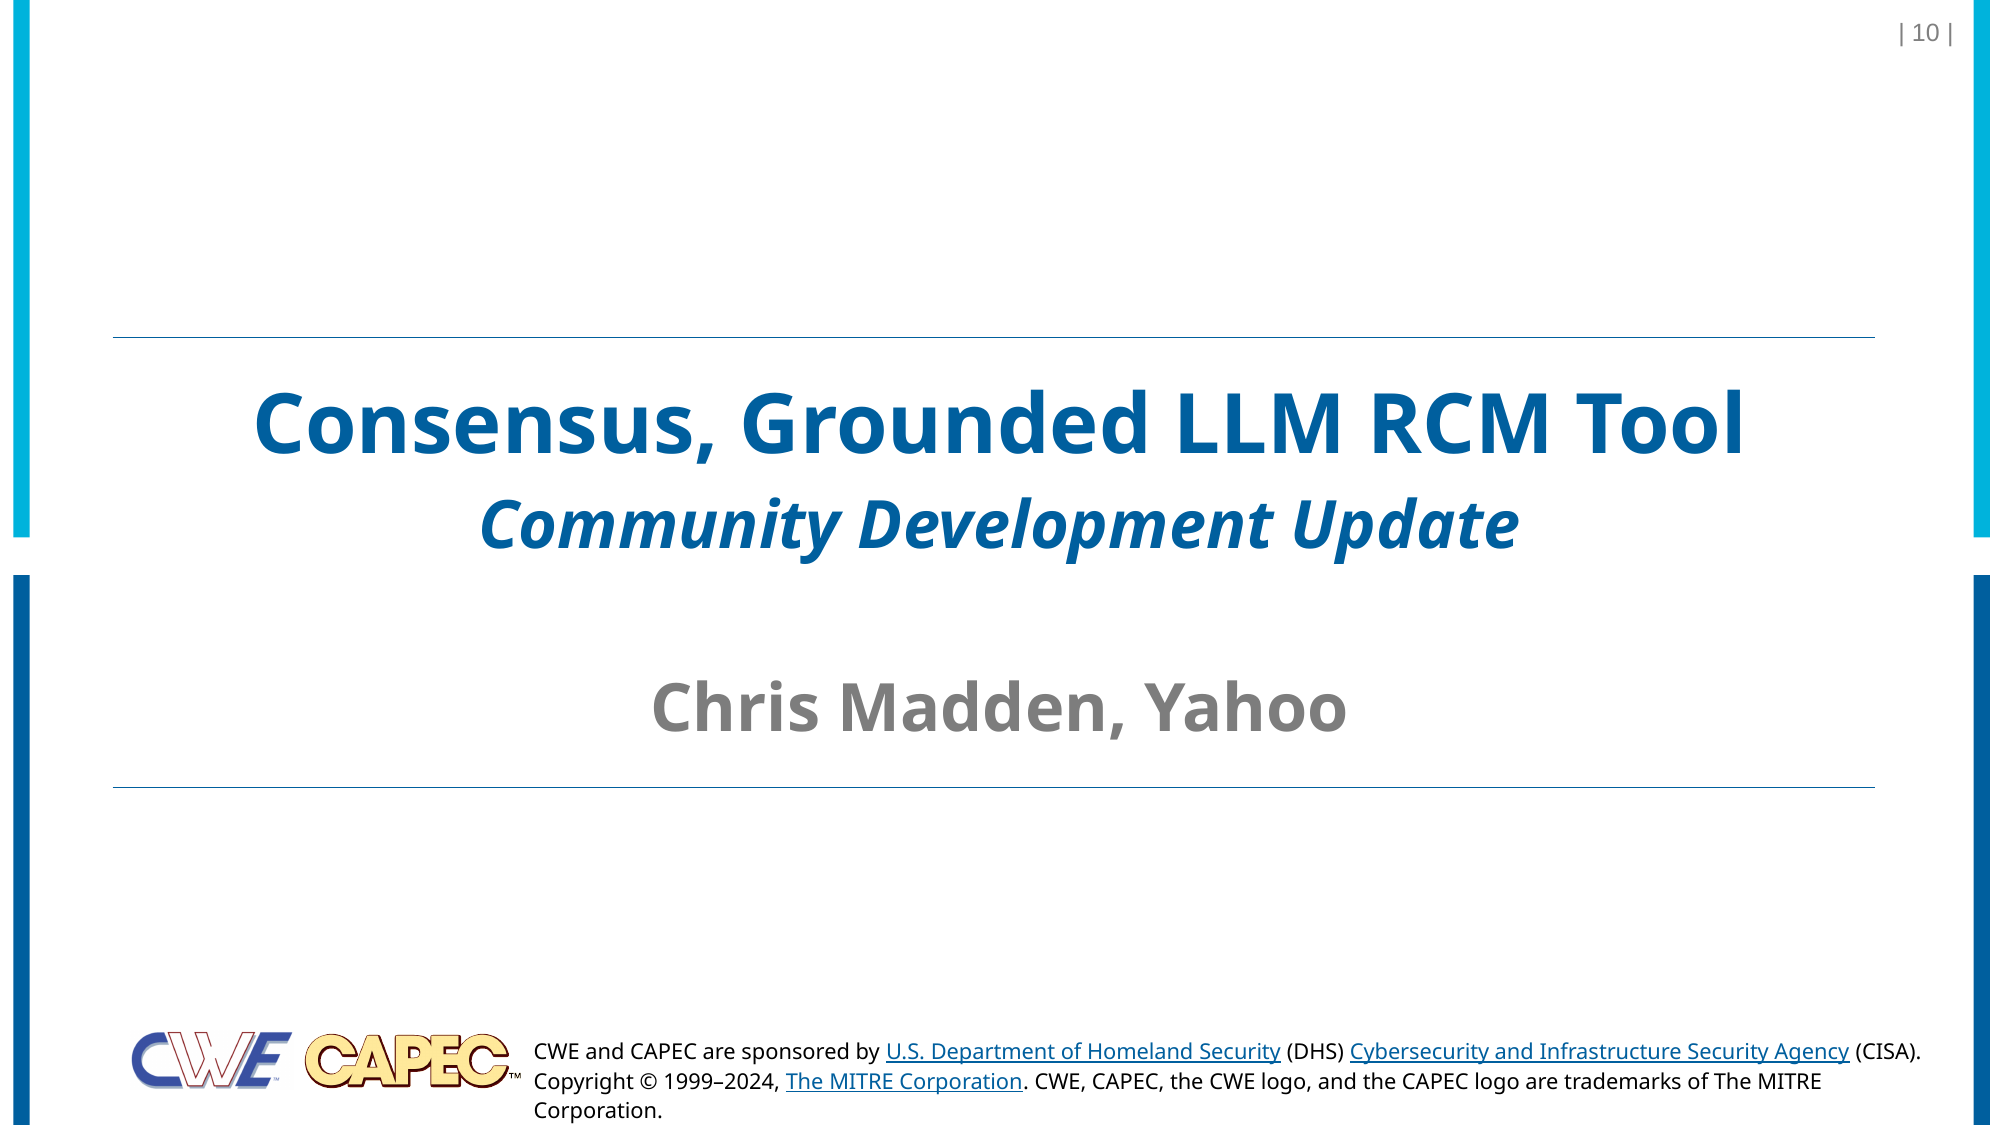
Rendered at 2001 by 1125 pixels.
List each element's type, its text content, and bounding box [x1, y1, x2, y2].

picture [130, 1021, 527, 1099]
slide_number | 10 | [1685, 9, 1976, 51]
title Consensus, Grounded LLM RCM Tool Community Development Update Chris Madden, Yahoo [112, 413, 1888, 710]
